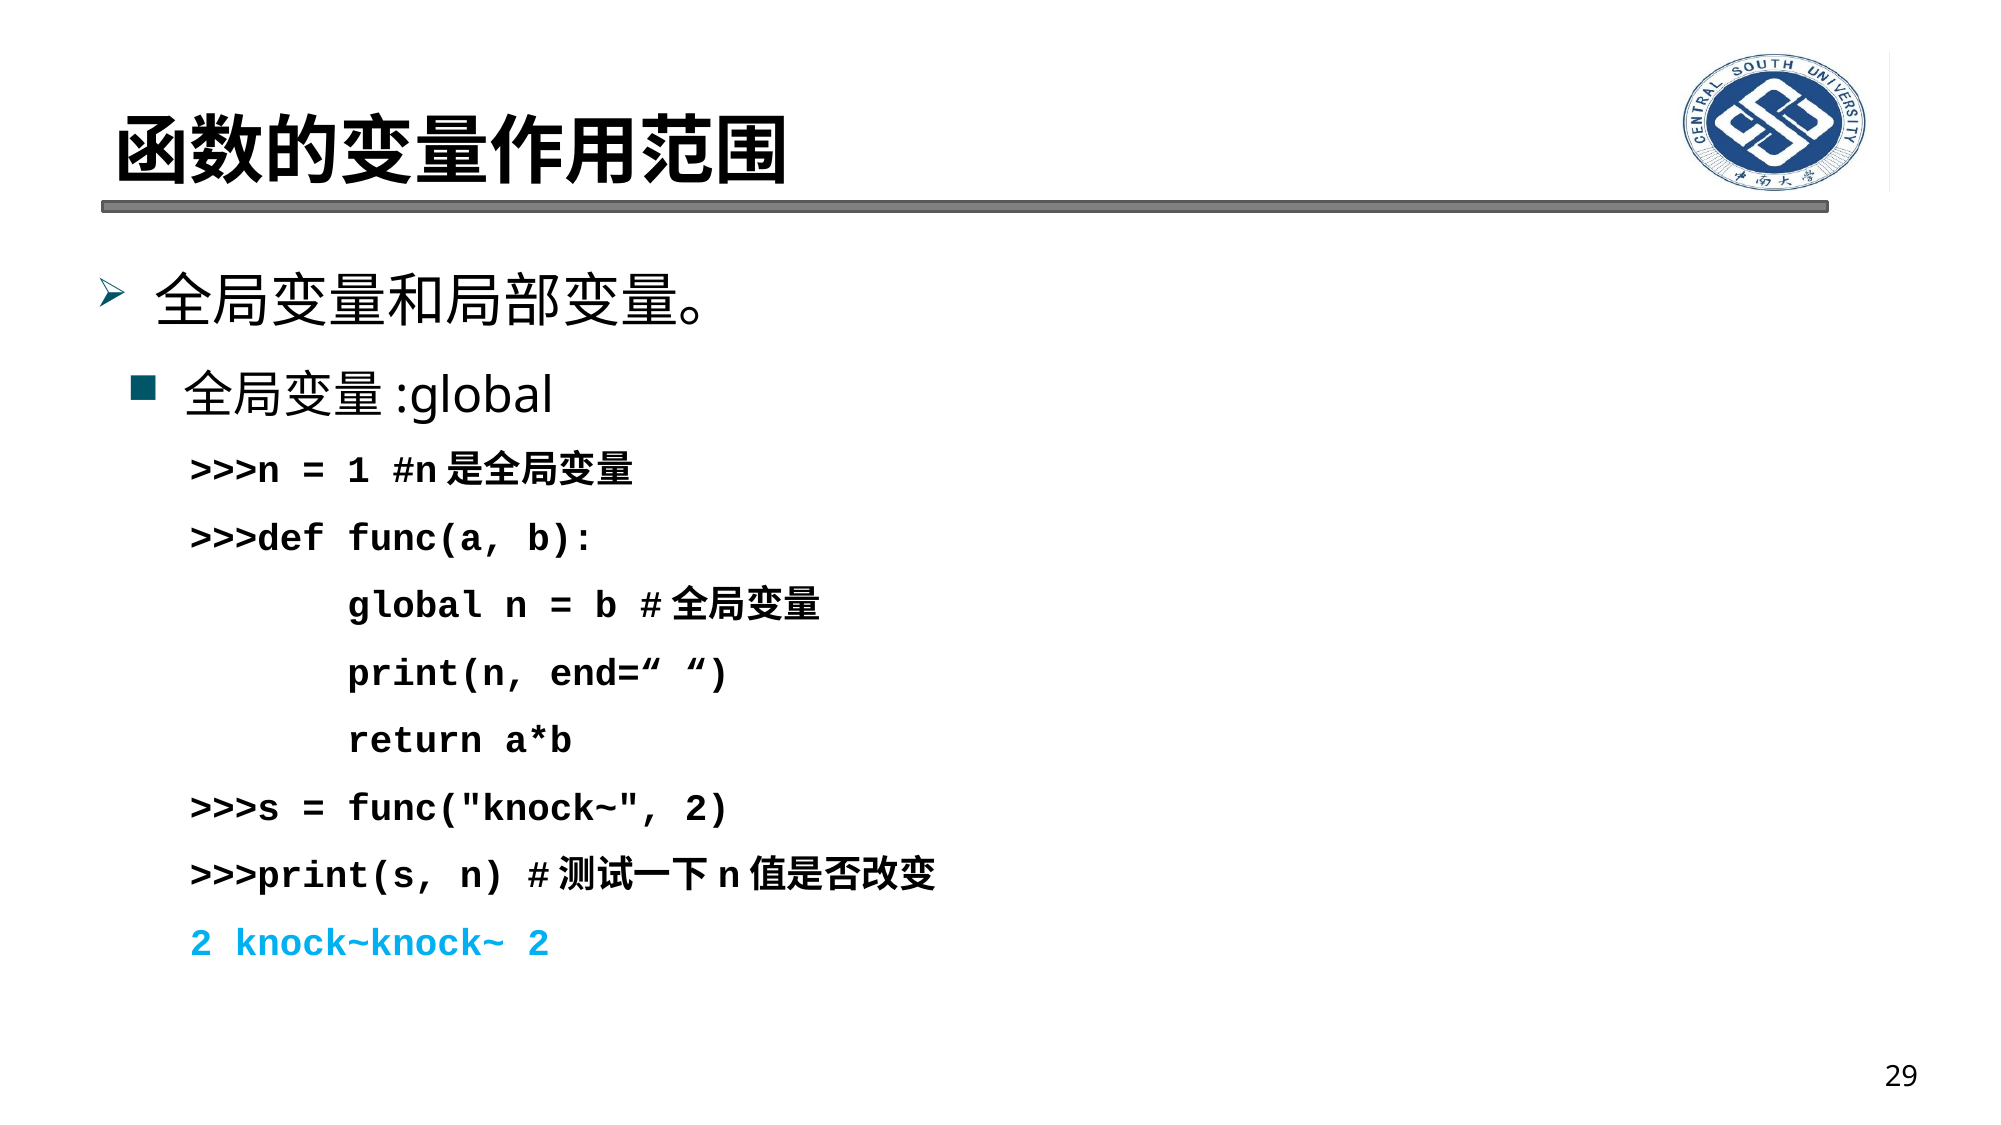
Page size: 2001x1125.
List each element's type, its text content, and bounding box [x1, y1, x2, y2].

slide_number 29 [1516, 1049, 1934, 1125]
picture [1805, 52, 1890, 192]
title 函数的变量作用范围 [99, 12, 1805, 200]
list 全局变量和局部变量。 全局变量:global >>>n = 1 #n是全局变量 >>>def func(a, b): global n = b #全局变量 print(n, end=“ “) return a*b >>>s = func("knock~", 2) >>>print(s, n) #测试一下n值是否改变 2 knock~knock~ 2 [81, 220, 1898, 1024]
